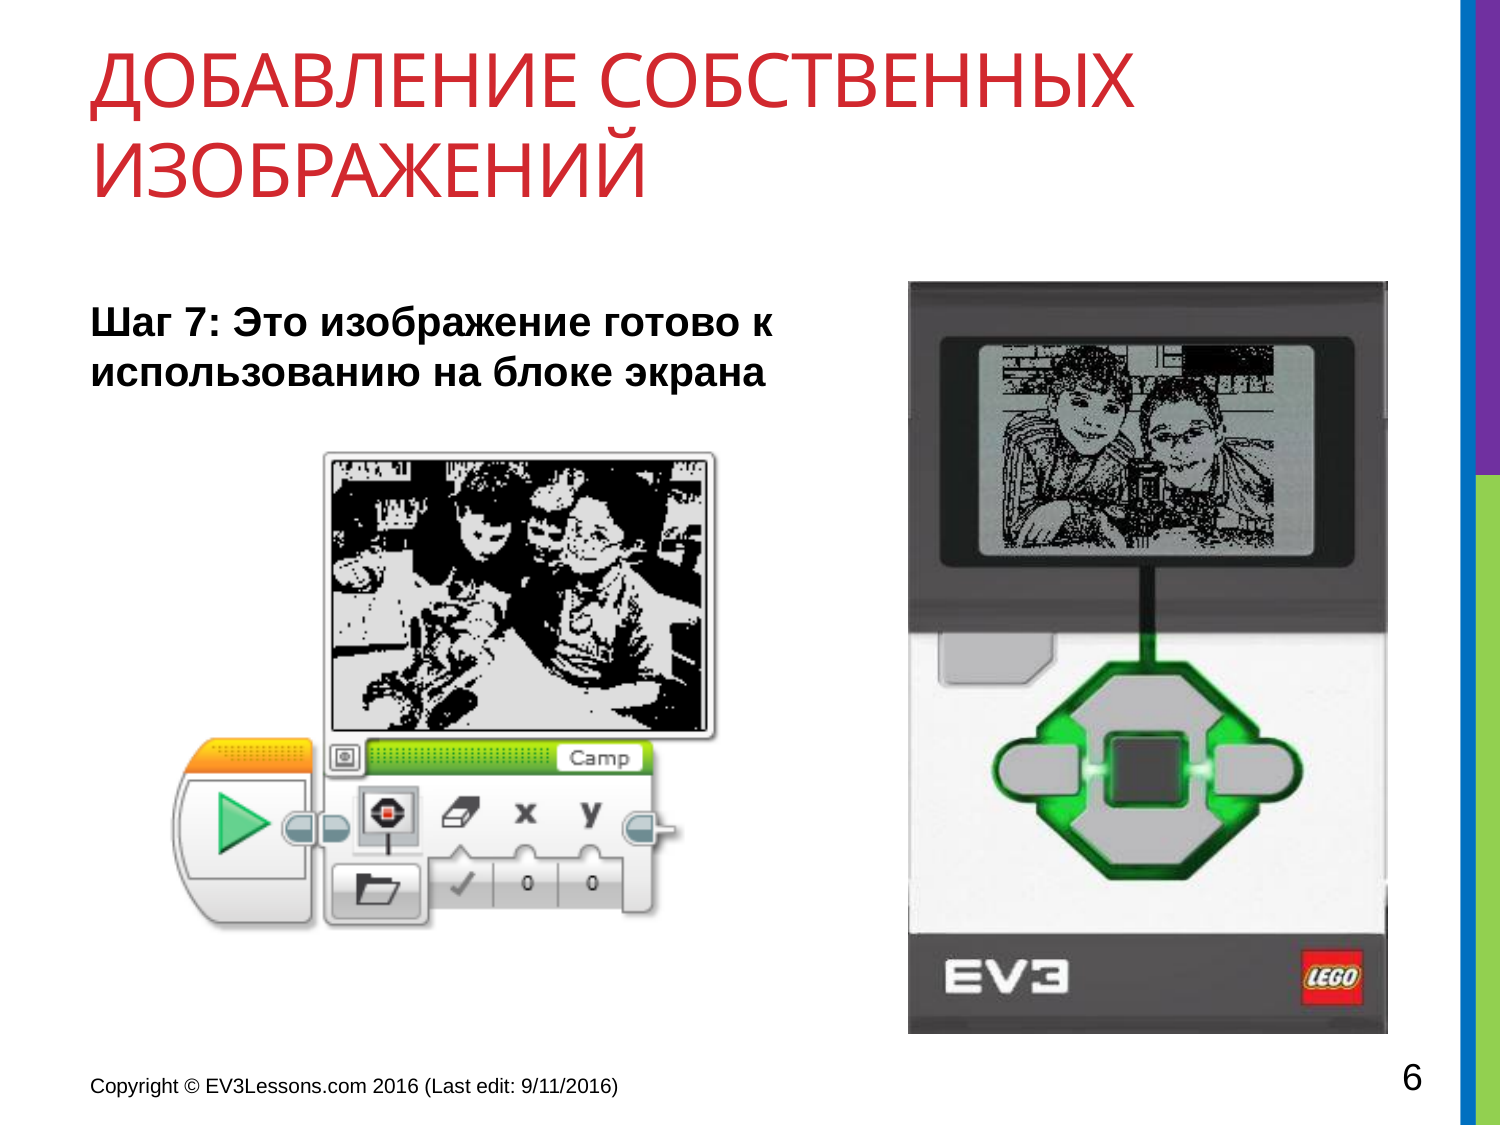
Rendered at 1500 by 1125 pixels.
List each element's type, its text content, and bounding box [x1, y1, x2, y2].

picture [148, 425, 733, 943]
picture [908, 281, 1388, 1034]
title Добавление собственных изображений [75, 25, 1428, 250]
list Шаг 7: Это изображение готово к использованию на блоке экрана [75, 287, 869, 1005]
footer Copyright © EV3Lessons.com 2016 (Last edit: 9/11/2016) [75, 1065, 638, 1112]
slide_number 6 [1387, 1045, 1491, 1106]
